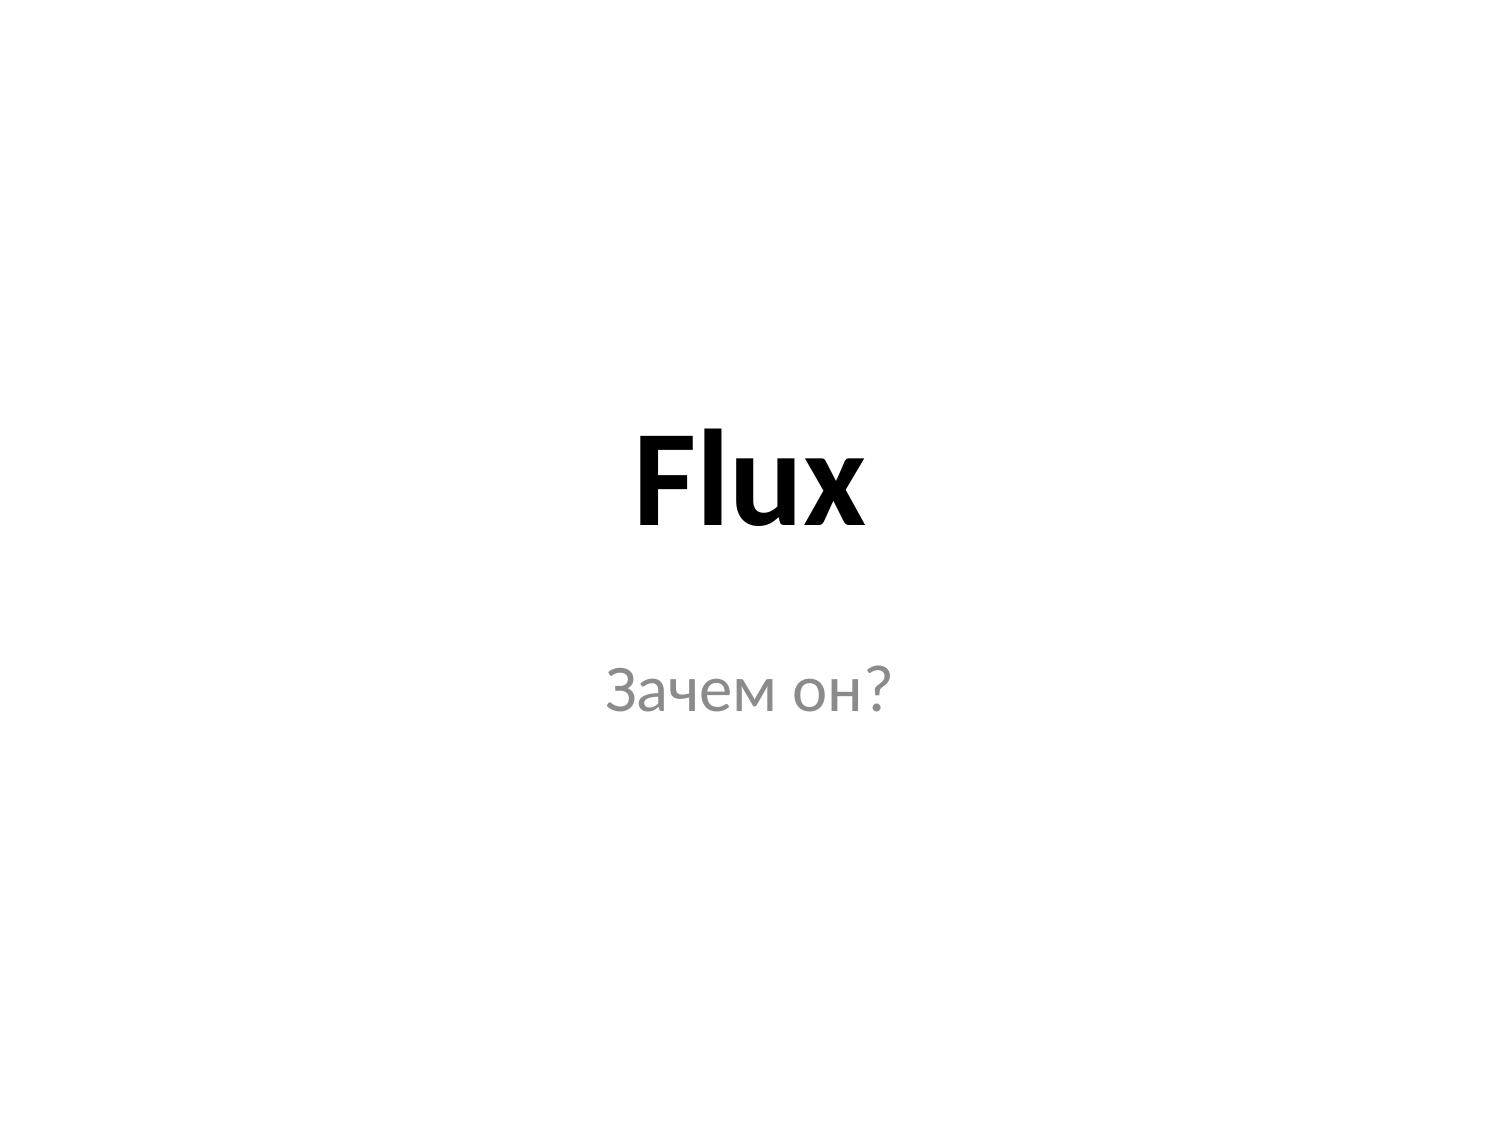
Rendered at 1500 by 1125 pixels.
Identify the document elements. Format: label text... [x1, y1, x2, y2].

title Flux [112, 349, 1388, 591]
subtitle Зачем он? [225, 637, 1275, 925]
